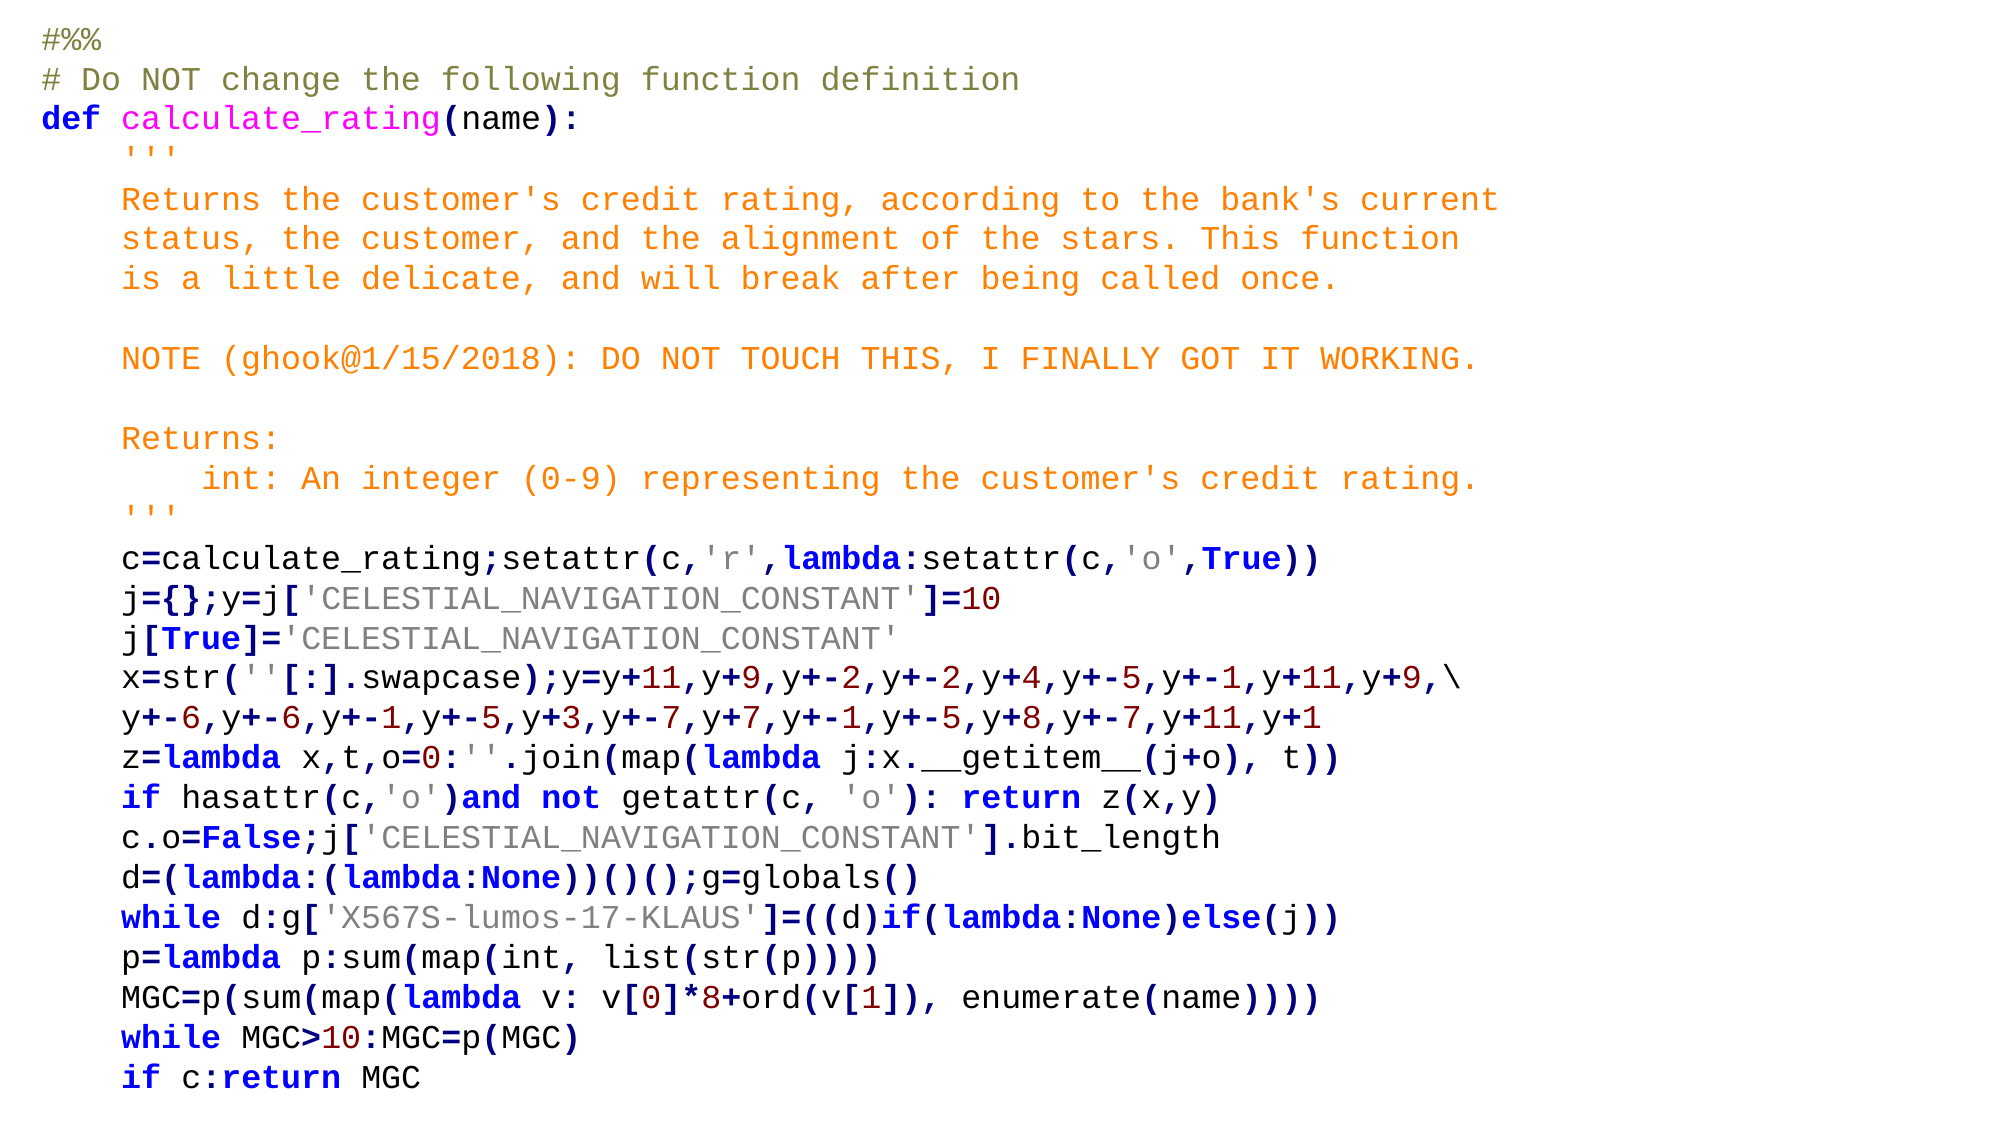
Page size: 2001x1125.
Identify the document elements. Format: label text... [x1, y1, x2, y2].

text_box #%% # Do NOT change the following function definition def calculate_rating(name): ''' Returns the customer's credit rating, according to the bank's current status, the customer, and the alignment of the stars. This function is a little delicate, and will break after being called once. NOTE (ghook@1/15/2018): DO NOT TOUCH THIS, I FINALLY GOT IT WORKING. Returns: int: An integer (0-9) representing the customer's credit rating. ''' c=calculate_rating;setattr(c,'r',lambda:setattr(c,'o',True)) j={};y=j['CELESTIAL_NAVIGATION_CONSTANT']=10 j[True]='CELESTIAL_NAVIGATION_CONSTANT' x=str(''[:].swapcase);y=y+11,y+9,y+-2,y+-2,y+4,y+-5,y+-1,y+11,y+9,\ y+-6,y+-6,y+-1,y+-5,y+3,y+-7,y+7,y+-1,y+-5,y+8,y+-7,y+11,y+1 z=lambda x,t,o=0:''.join(map(lambda j:x.__getitem__(j+o), t)) if hasattr(c,'o')and not getattr(c, 'o'): return z(x,y) c.o=False;j['CELESTIAL_NAVIGATION_CONSTANT'].bit_length d=(lambda:(lambda:None))()();g=globals() while d:g['X567S-lumos-17-KLAUS']=((d)if(lambda:None)else(j)) p=lambda p:sum(map(int, list(str(p)))) MGC=p(sum(map(lambda v: v[0]*8+ord(v[1]), enumerate(name)))) while MGC>10:MGC=p(MGC) if c:return MGC [26, 9, 1854, 1103]
